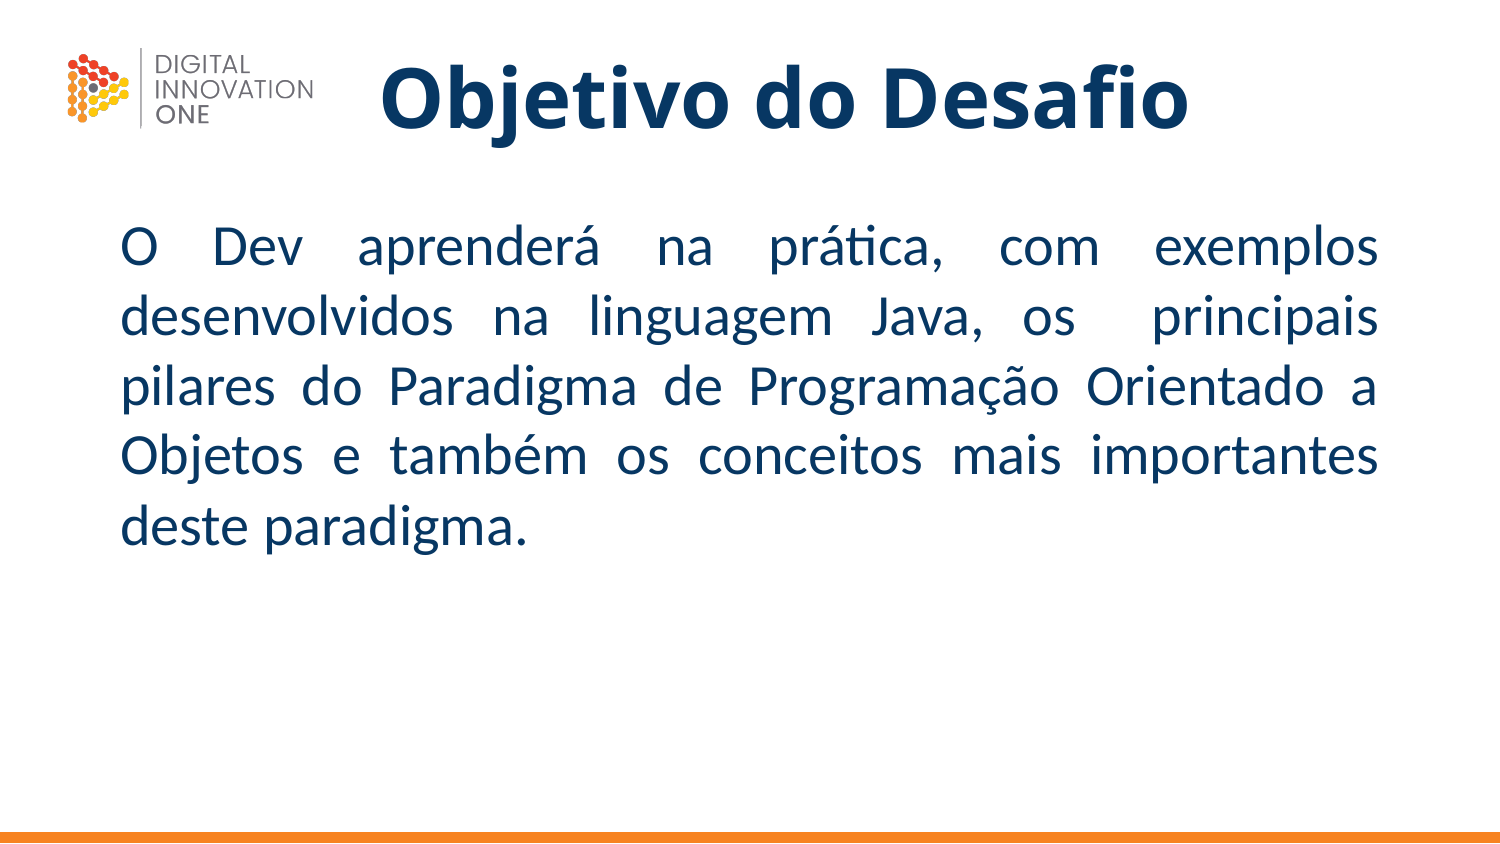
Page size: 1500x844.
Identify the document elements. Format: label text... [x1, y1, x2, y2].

text_box [0, 832, 1500, 843]
picture [50, 39, 331, 138]
subtitle O Dev aprenderá na prática, com exemplos desenvolvidos na linguagem Java, os principais pilares do Paradigma de Programação Orientado a Objetos e também os conceitos mais importantes deste paradigma. [105, 273, 1395, 631]
subtitle Objetivo do Desafio [329, 46, 1484, 144]
